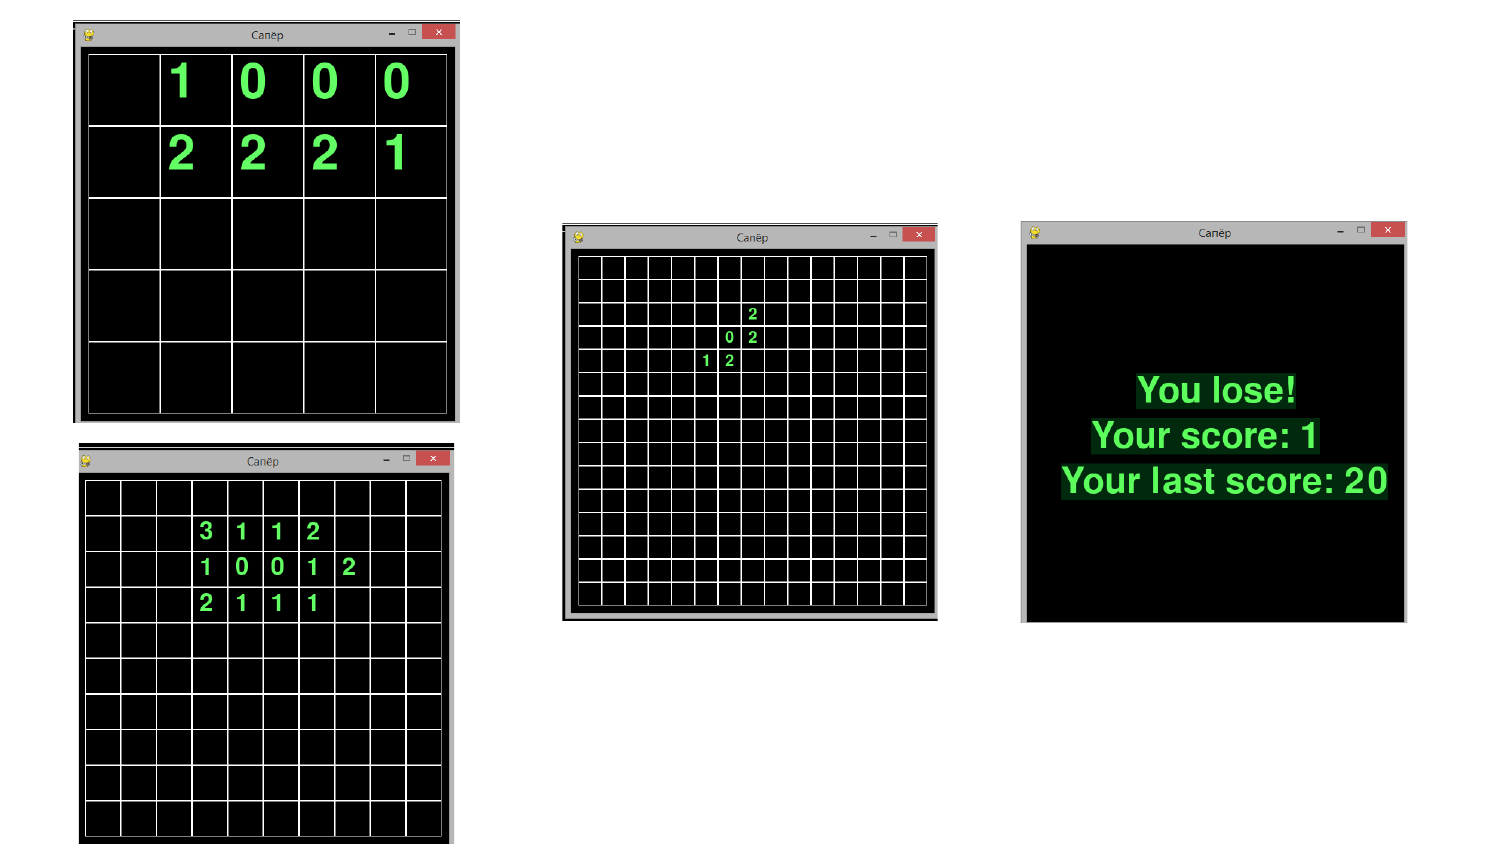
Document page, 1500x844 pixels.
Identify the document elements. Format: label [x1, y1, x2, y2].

picture [72, 20, 461, 423]
picture [562, 222, 938, 621]
picture [1020, 221, 1408, 623]
picture [78, 442, 455, 844]
